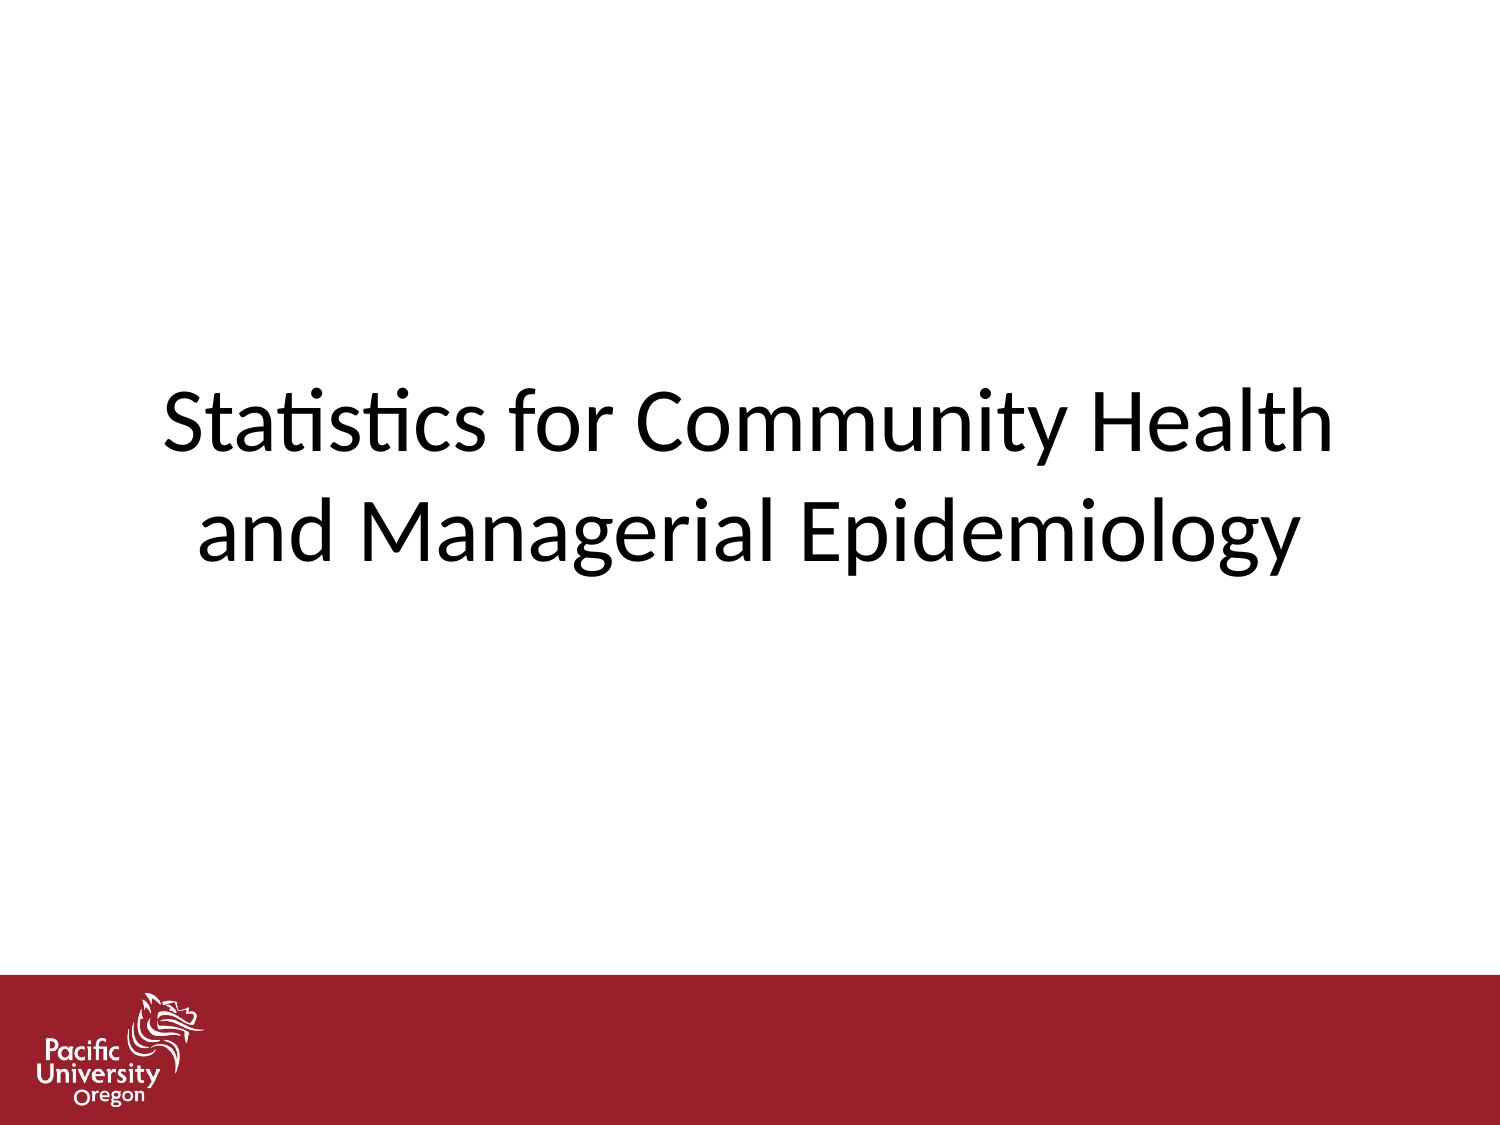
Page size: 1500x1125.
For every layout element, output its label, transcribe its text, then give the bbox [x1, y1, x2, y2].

title Statistics for Community Health and Managerial Epidemiology [112, 349, 1388, 591]
picture [37, 993, 204, 1107]
